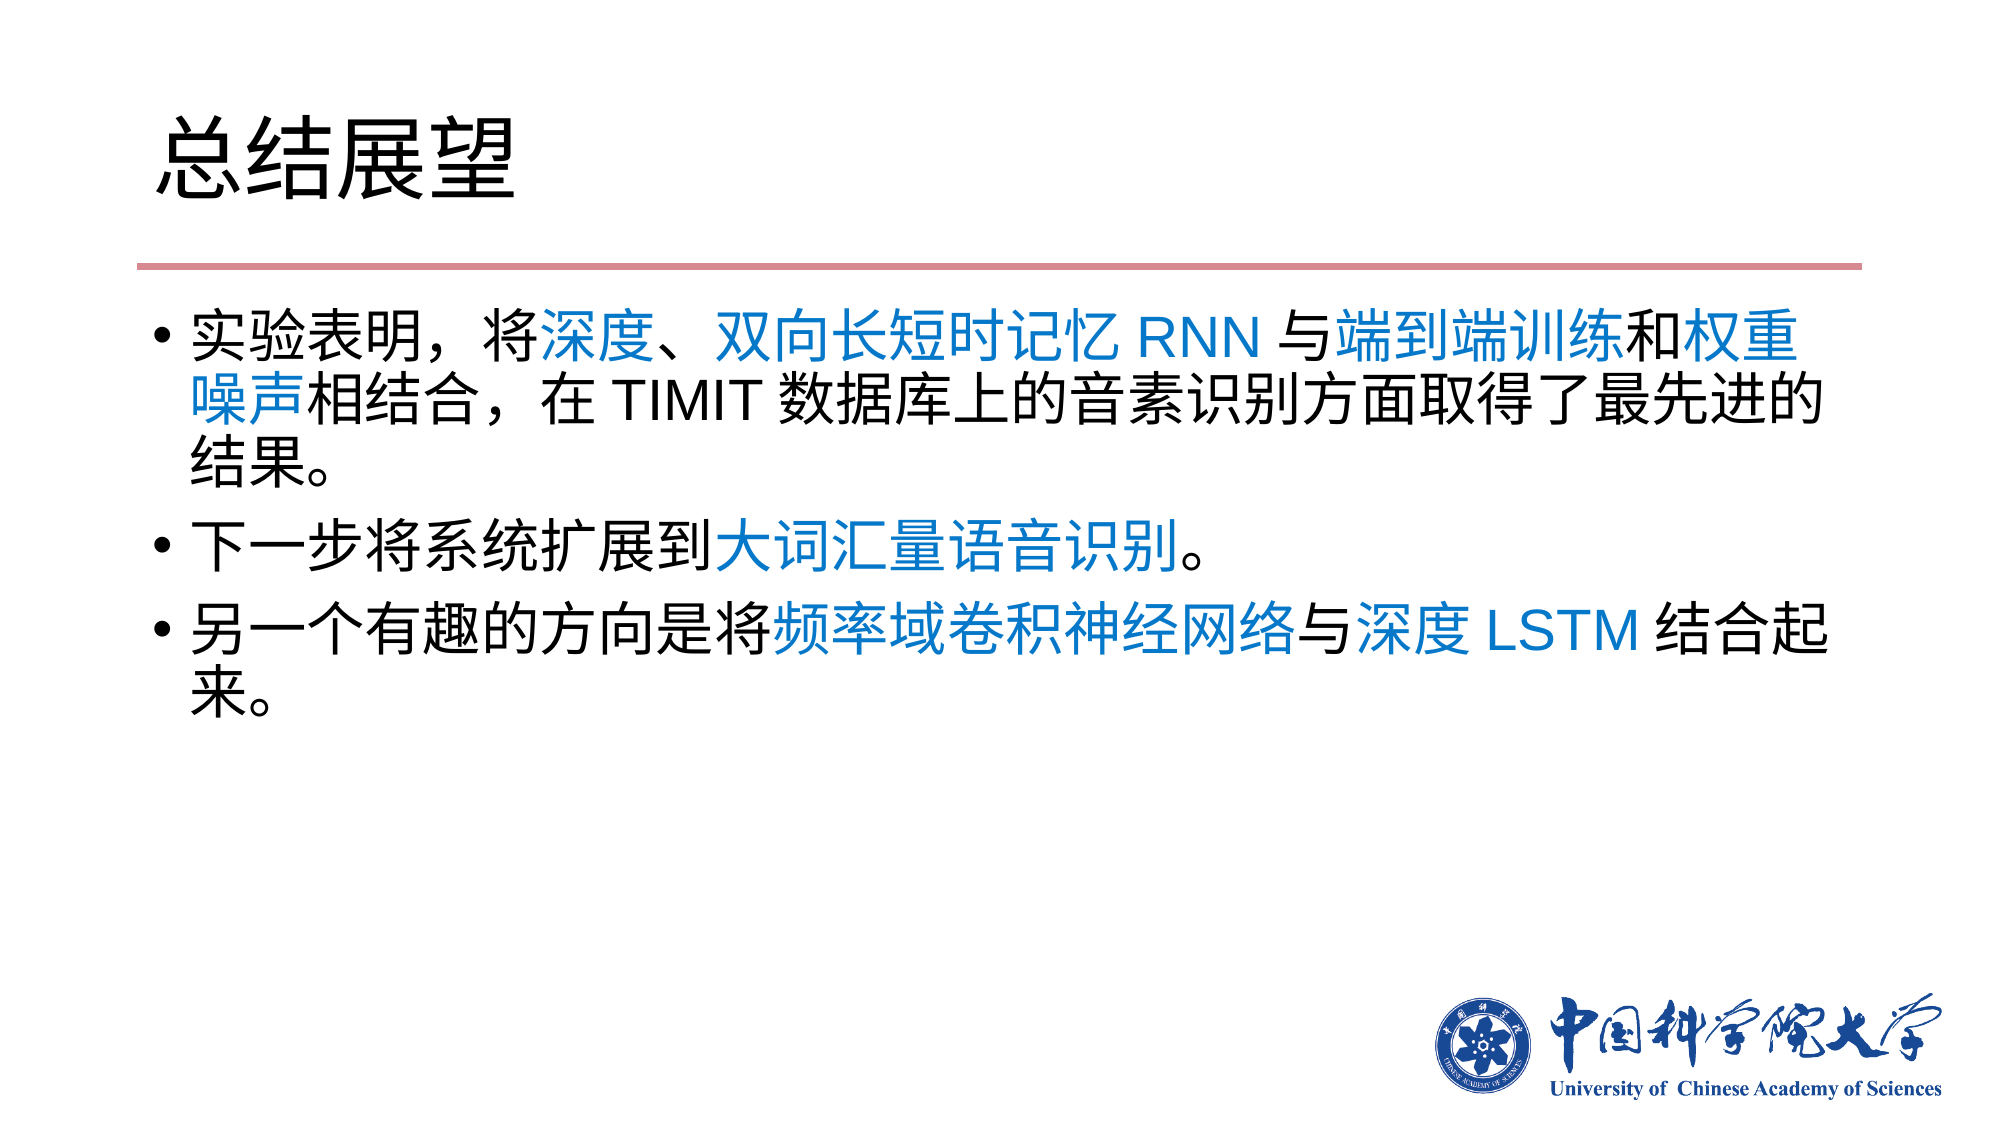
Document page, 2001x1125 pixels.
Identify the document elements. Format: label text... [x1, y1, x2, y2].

title 总结展望 [137, 59, 1863, 267]
list 实验表明，将深度、双向长短时记忆RNN与端到端训练和权重噪声相结合，在TIMIT数据库上的音素识别方面取得了最先进的结果。 下一步将系统扩展到大词汇量语音识别。 另一个有趣的方向是将频率域卷积神经网络与深度LSTM结合起来。 [137, 299, 1863, 1014]
picture [1435, 993, 1942, 1100]
